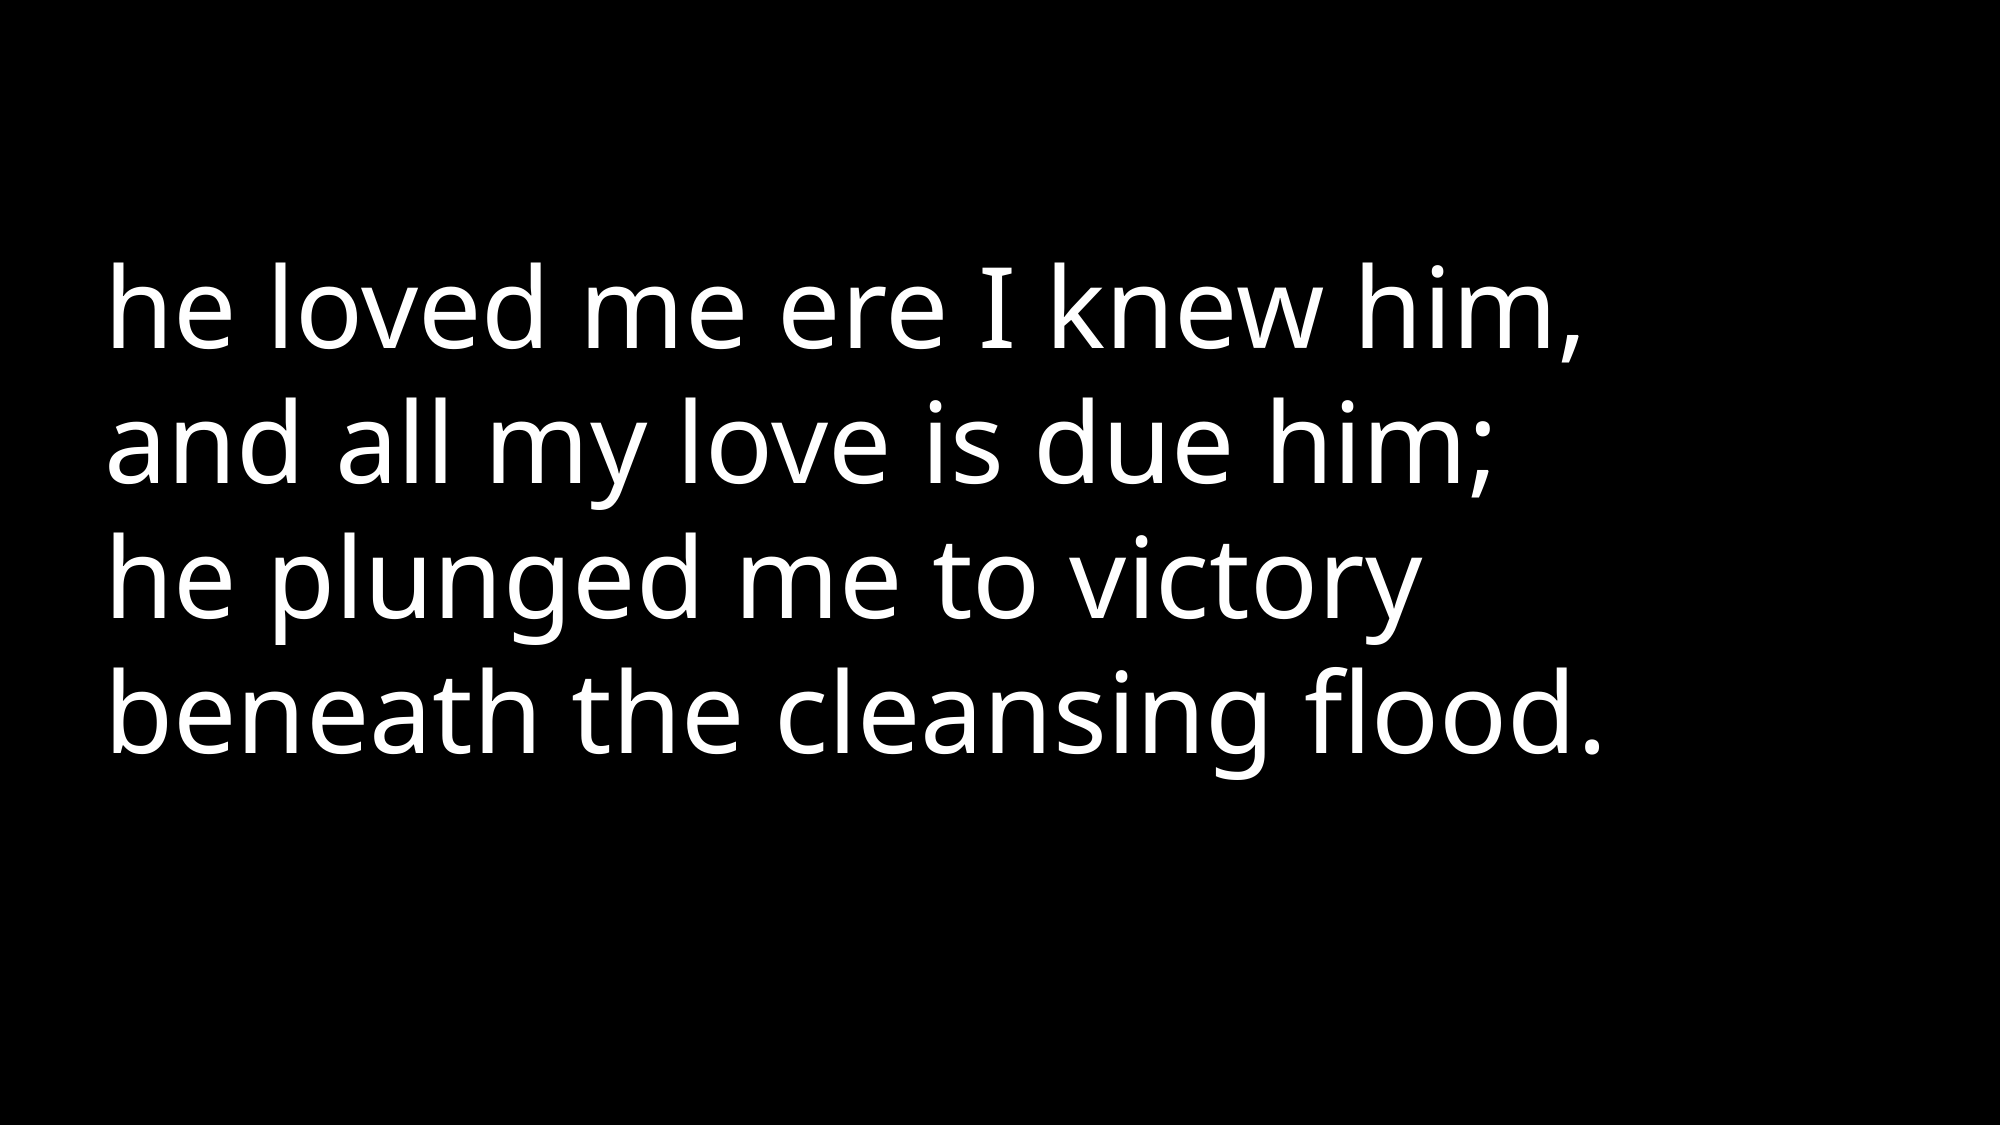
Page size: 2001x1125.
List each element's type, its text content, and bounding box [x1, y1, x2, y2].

text_box [113, 64, 1921, 913]
text_box he loved me ere I knew him, and all my love is due him; he plunged me to victory beneath the cleansing flood. [96, 228, 1904, 860]
